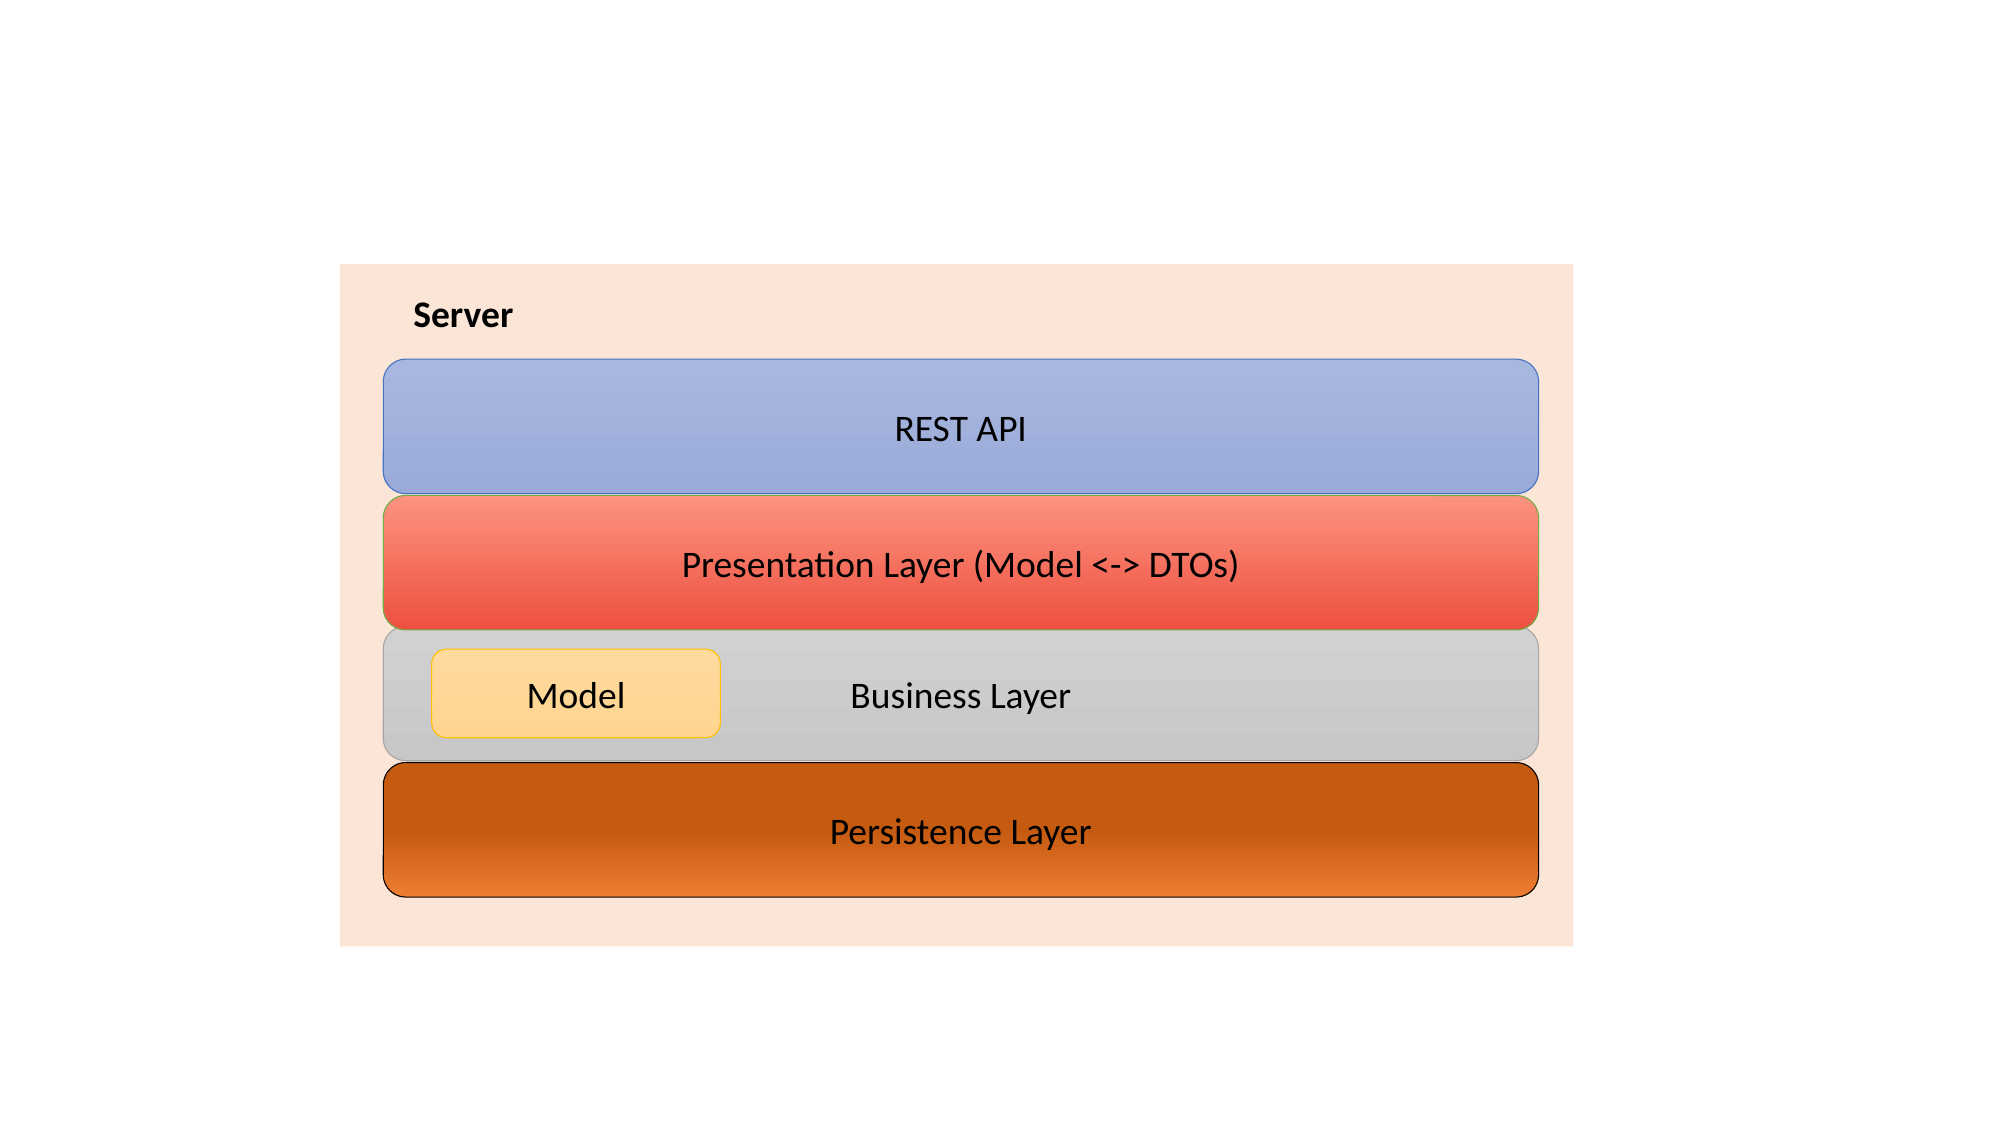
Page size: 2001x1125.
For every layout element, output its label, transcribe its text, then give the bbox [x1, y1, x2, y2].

text_box REST API [382, 358, 1540, 495]
text_box Business Layer [382, 628, 1540, 762]
text_box [340, 264, 1574, 947]
text_box Persistence Layer [382, 761, 1540, 898]
text_box Model [431, 648, 721, 739]
text_box Presentation Layer (Model <-> DTOs) [382, 494, 1540, 631]
text_box Server [398, 283, 577, 343]
